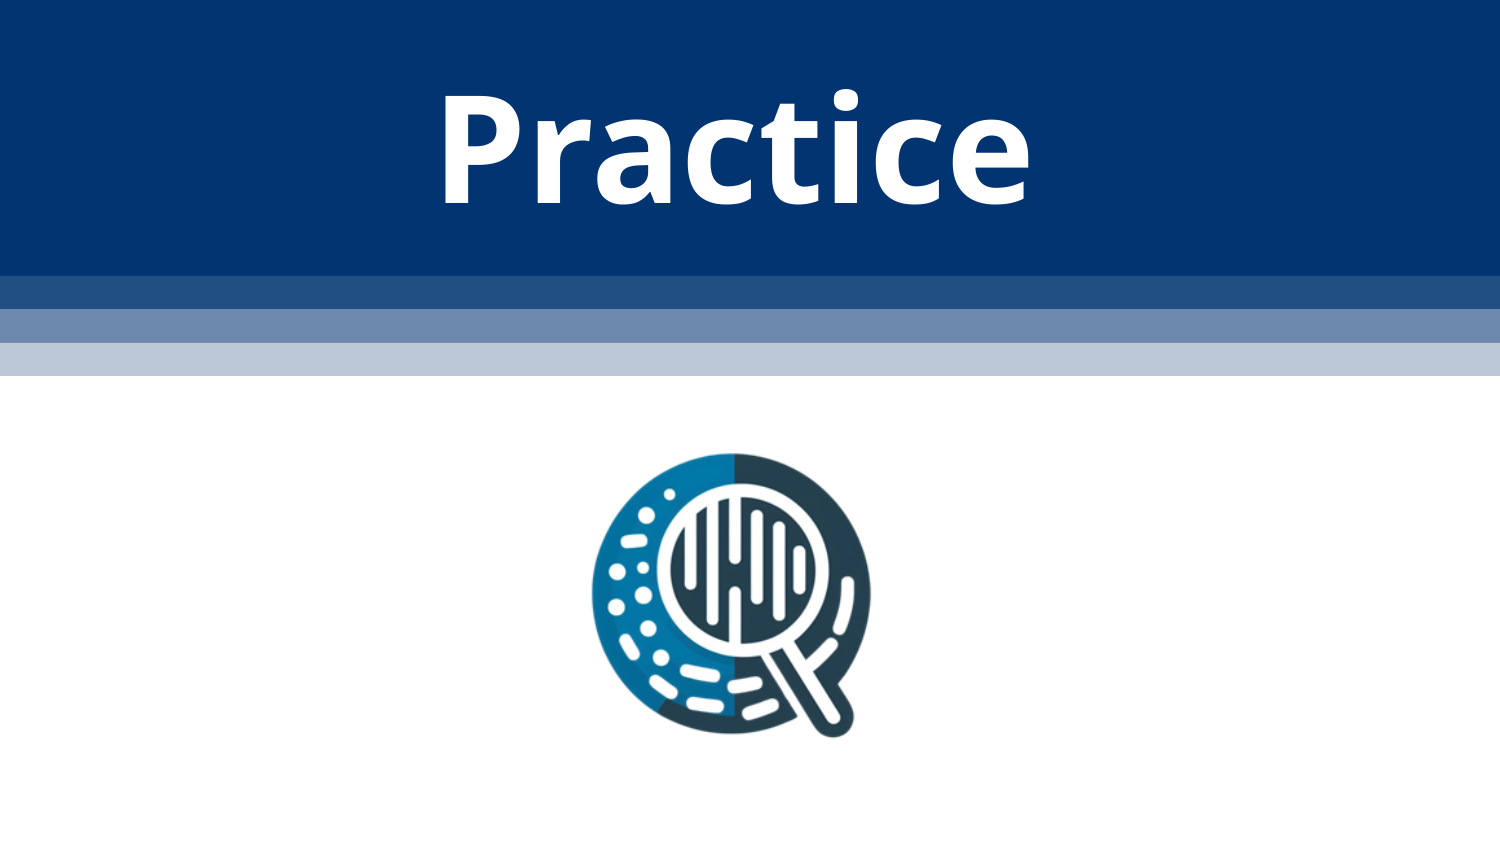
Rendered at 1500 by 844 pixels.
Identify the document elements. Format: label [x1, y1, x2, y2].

text_box [0, 0, 1500, 377]
picture [534, 395, 933, 793]
